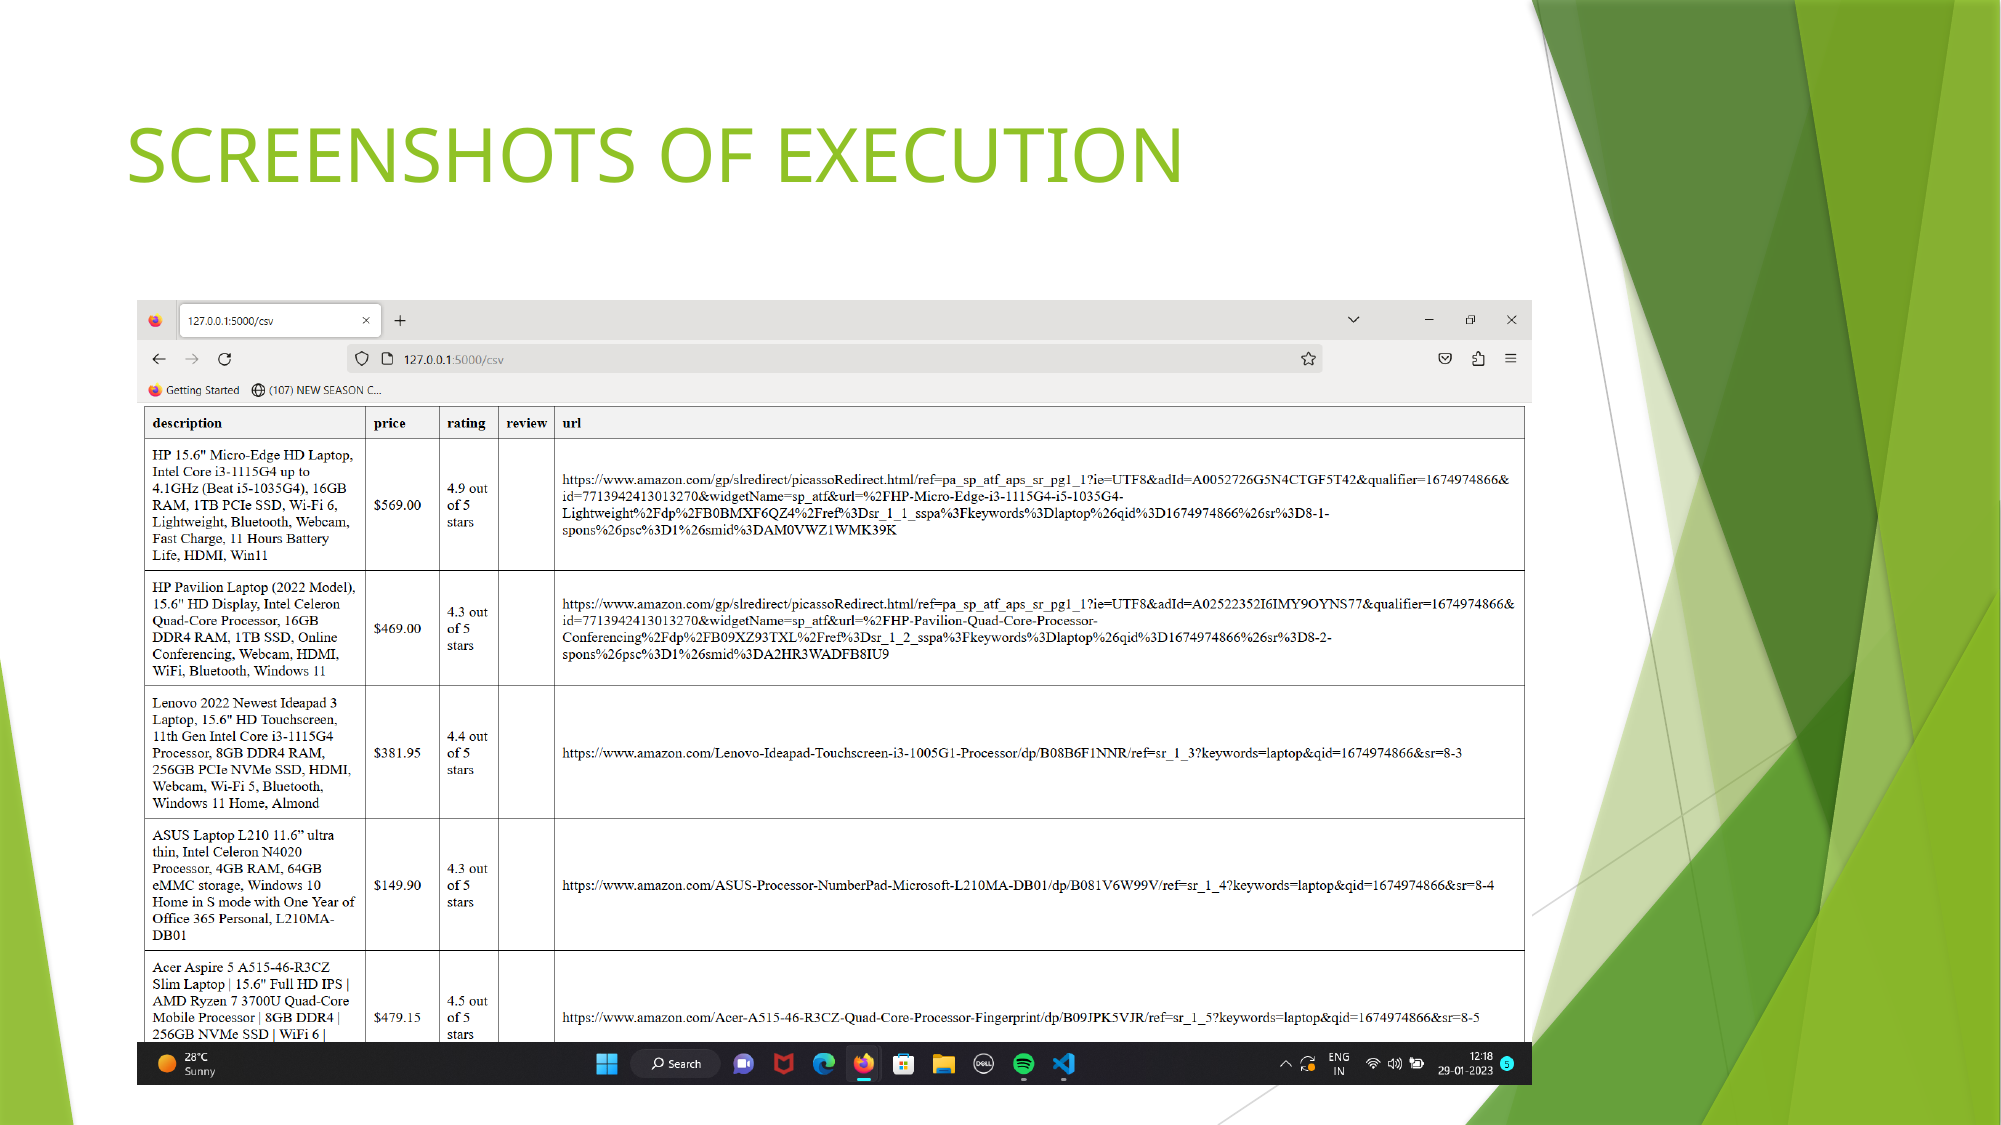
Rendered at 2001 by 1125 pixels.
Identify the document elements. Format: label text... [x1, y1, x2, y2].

picture [136, 299, 1533, 1086]
title SCREENSHOTS OF EXECUTION [111, 99, 1522, 317]
